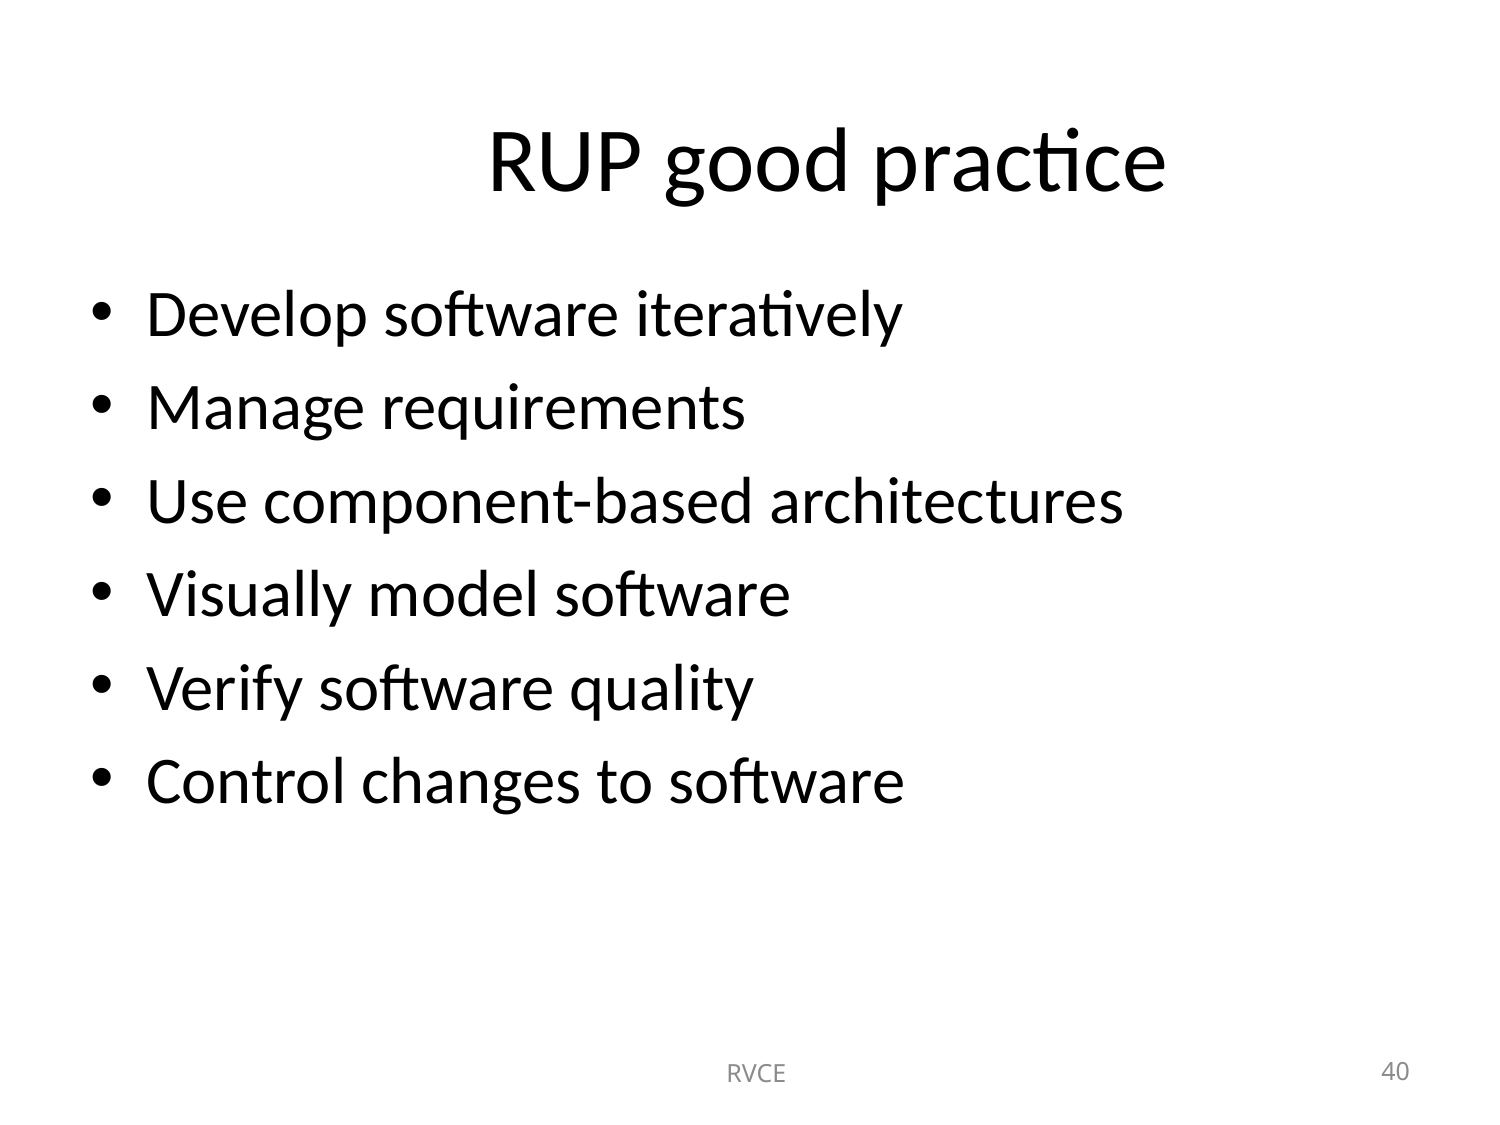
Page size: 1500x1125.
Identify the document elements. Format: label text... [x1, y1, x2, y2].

slide_number 40 [1074, 1042, 1425, 1103]
title RUP good practice [188, 34, 1468, 275]
list Develop software iteratively Manage requirements Use component-based architectures Visually model software Verify software quality Control changes to software [75, 262, 1425, 1005]
footer RVCE [512, 1042, 988, 1103]
